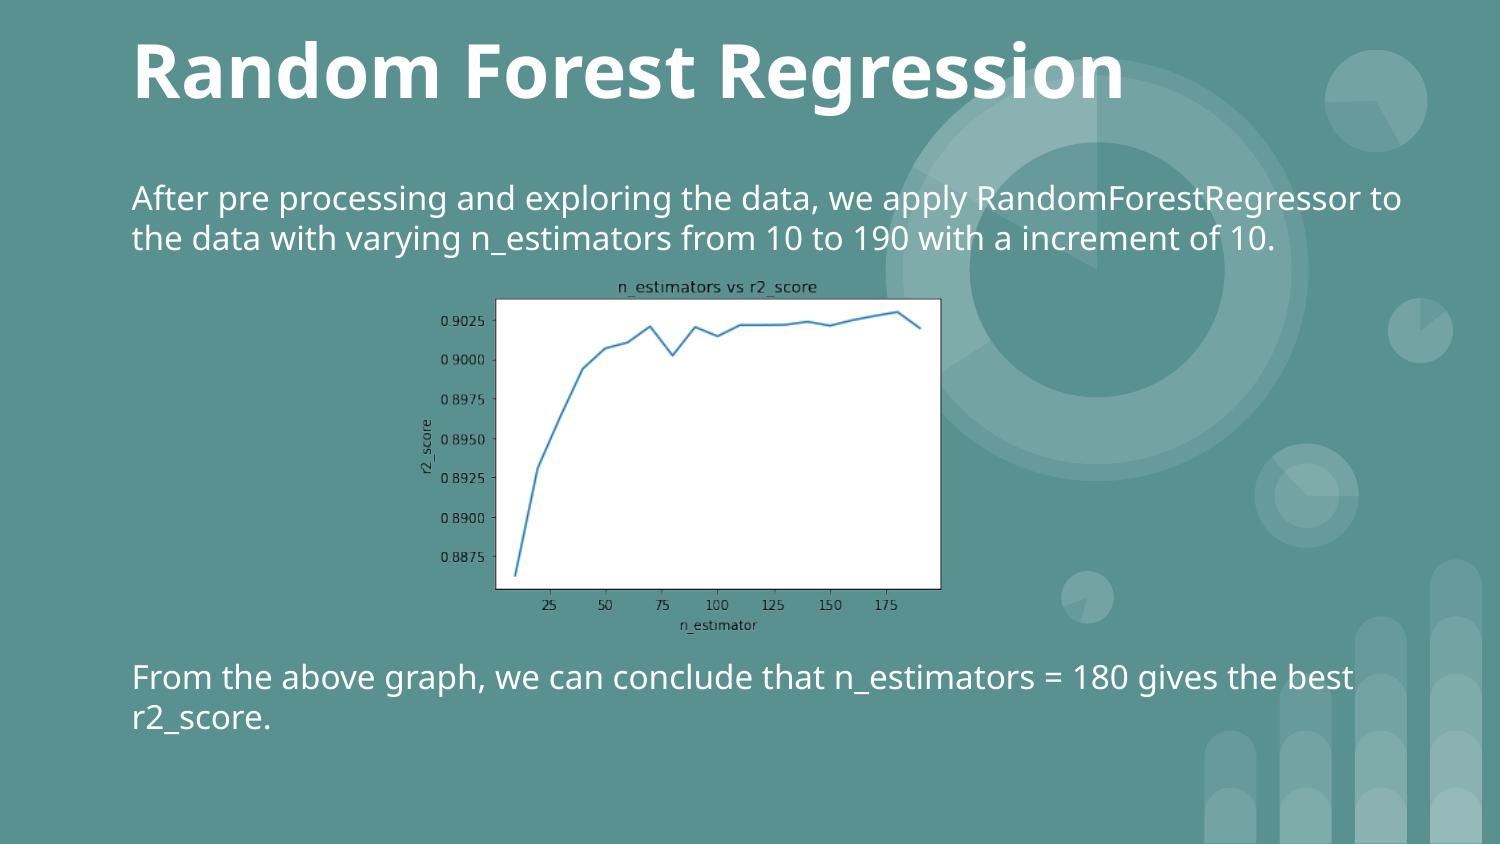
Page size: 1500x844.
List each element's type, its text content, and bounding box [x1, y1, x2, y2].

picture [409, 269, 955, 641]
title Random Forest Regression [116, 22, 1444, 114]
subtitle After pre processing and exploring the data, we apply RandomForestRegressor to the data with varying n_estimators from 10 to 190 with a increment of 10. From the above graph, we can conclude that n_estimators = 180 gives the best r2_score. [116, 162, 1474, 807]
